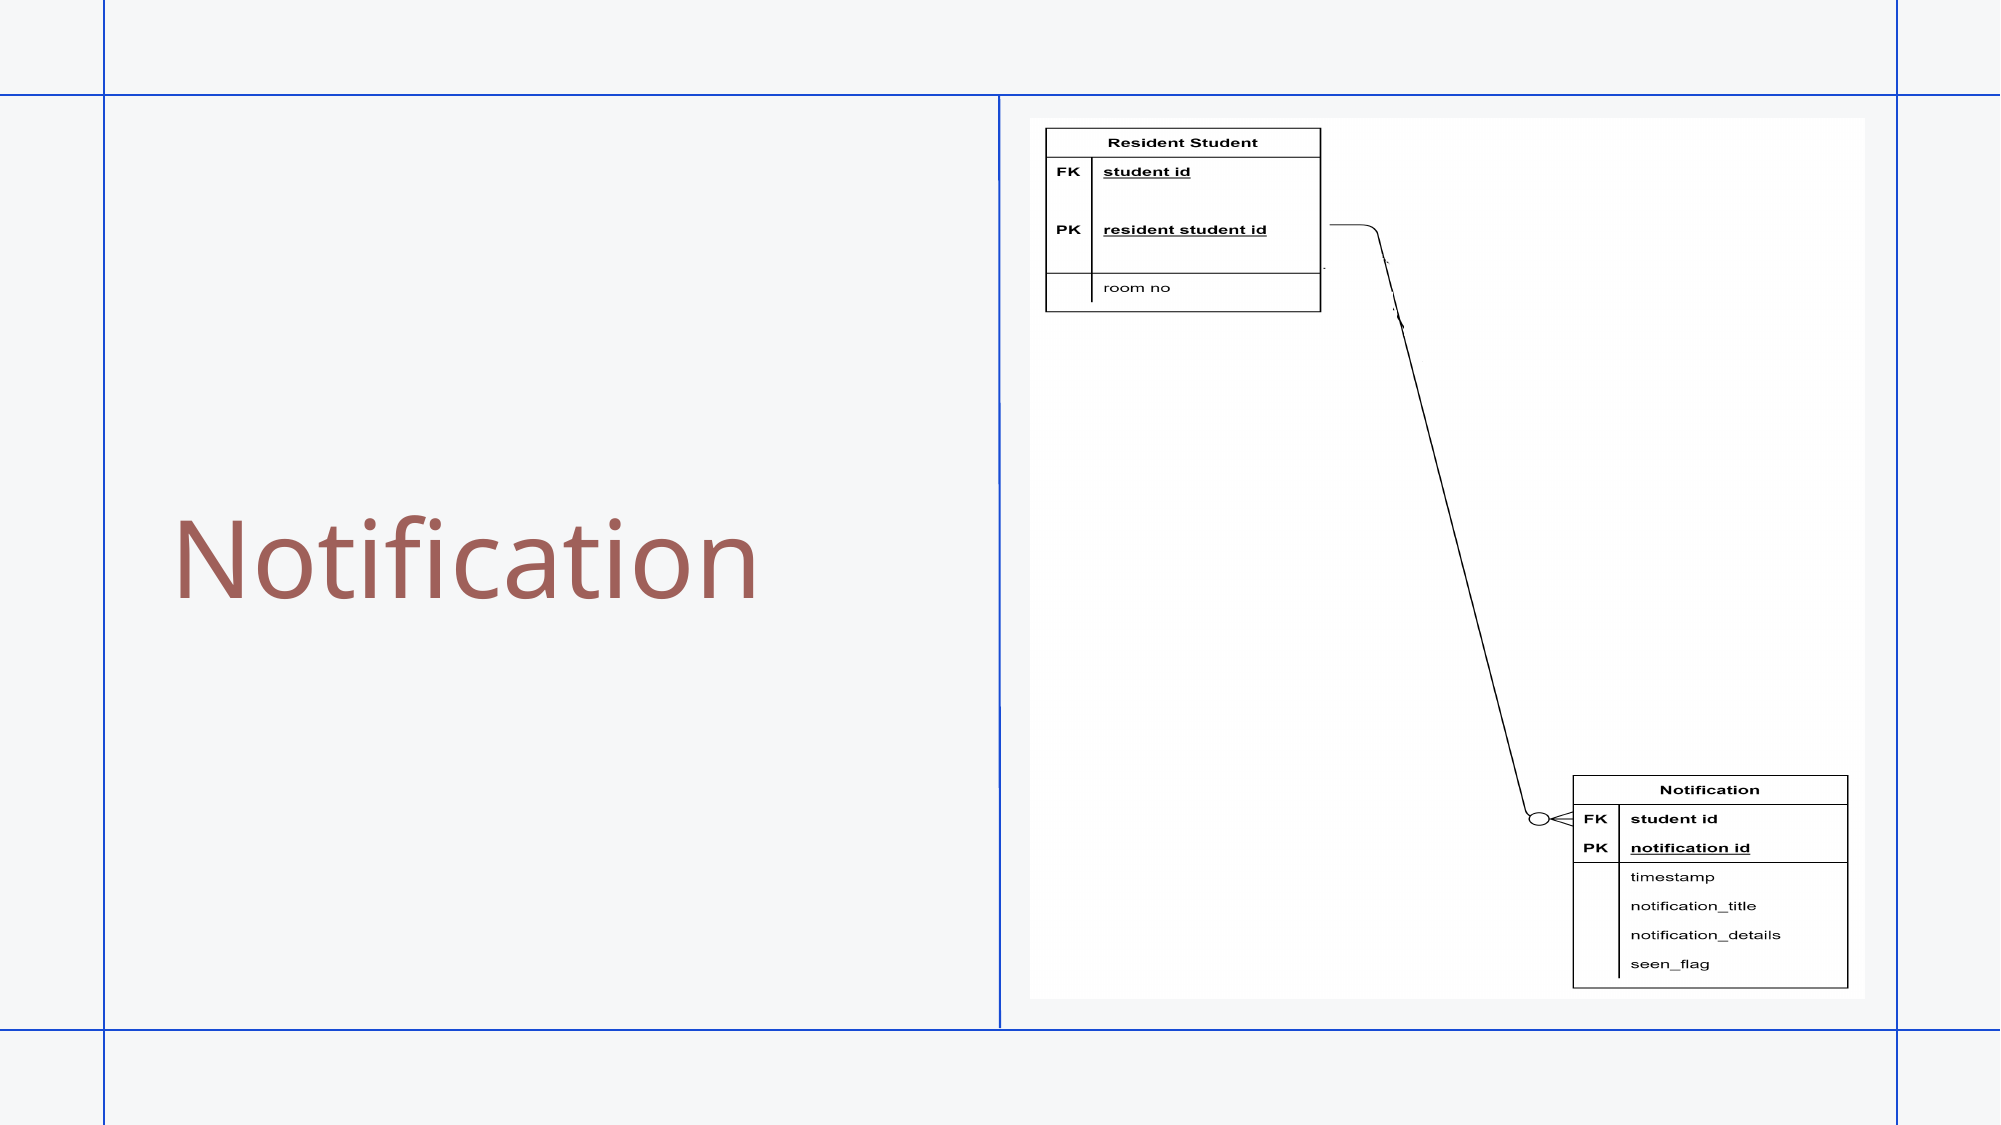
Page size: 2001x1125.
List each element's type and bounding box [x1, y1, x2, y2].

text_box [0, 0, 2000, 1125]
picture [1030, 118, 1865, 999]
